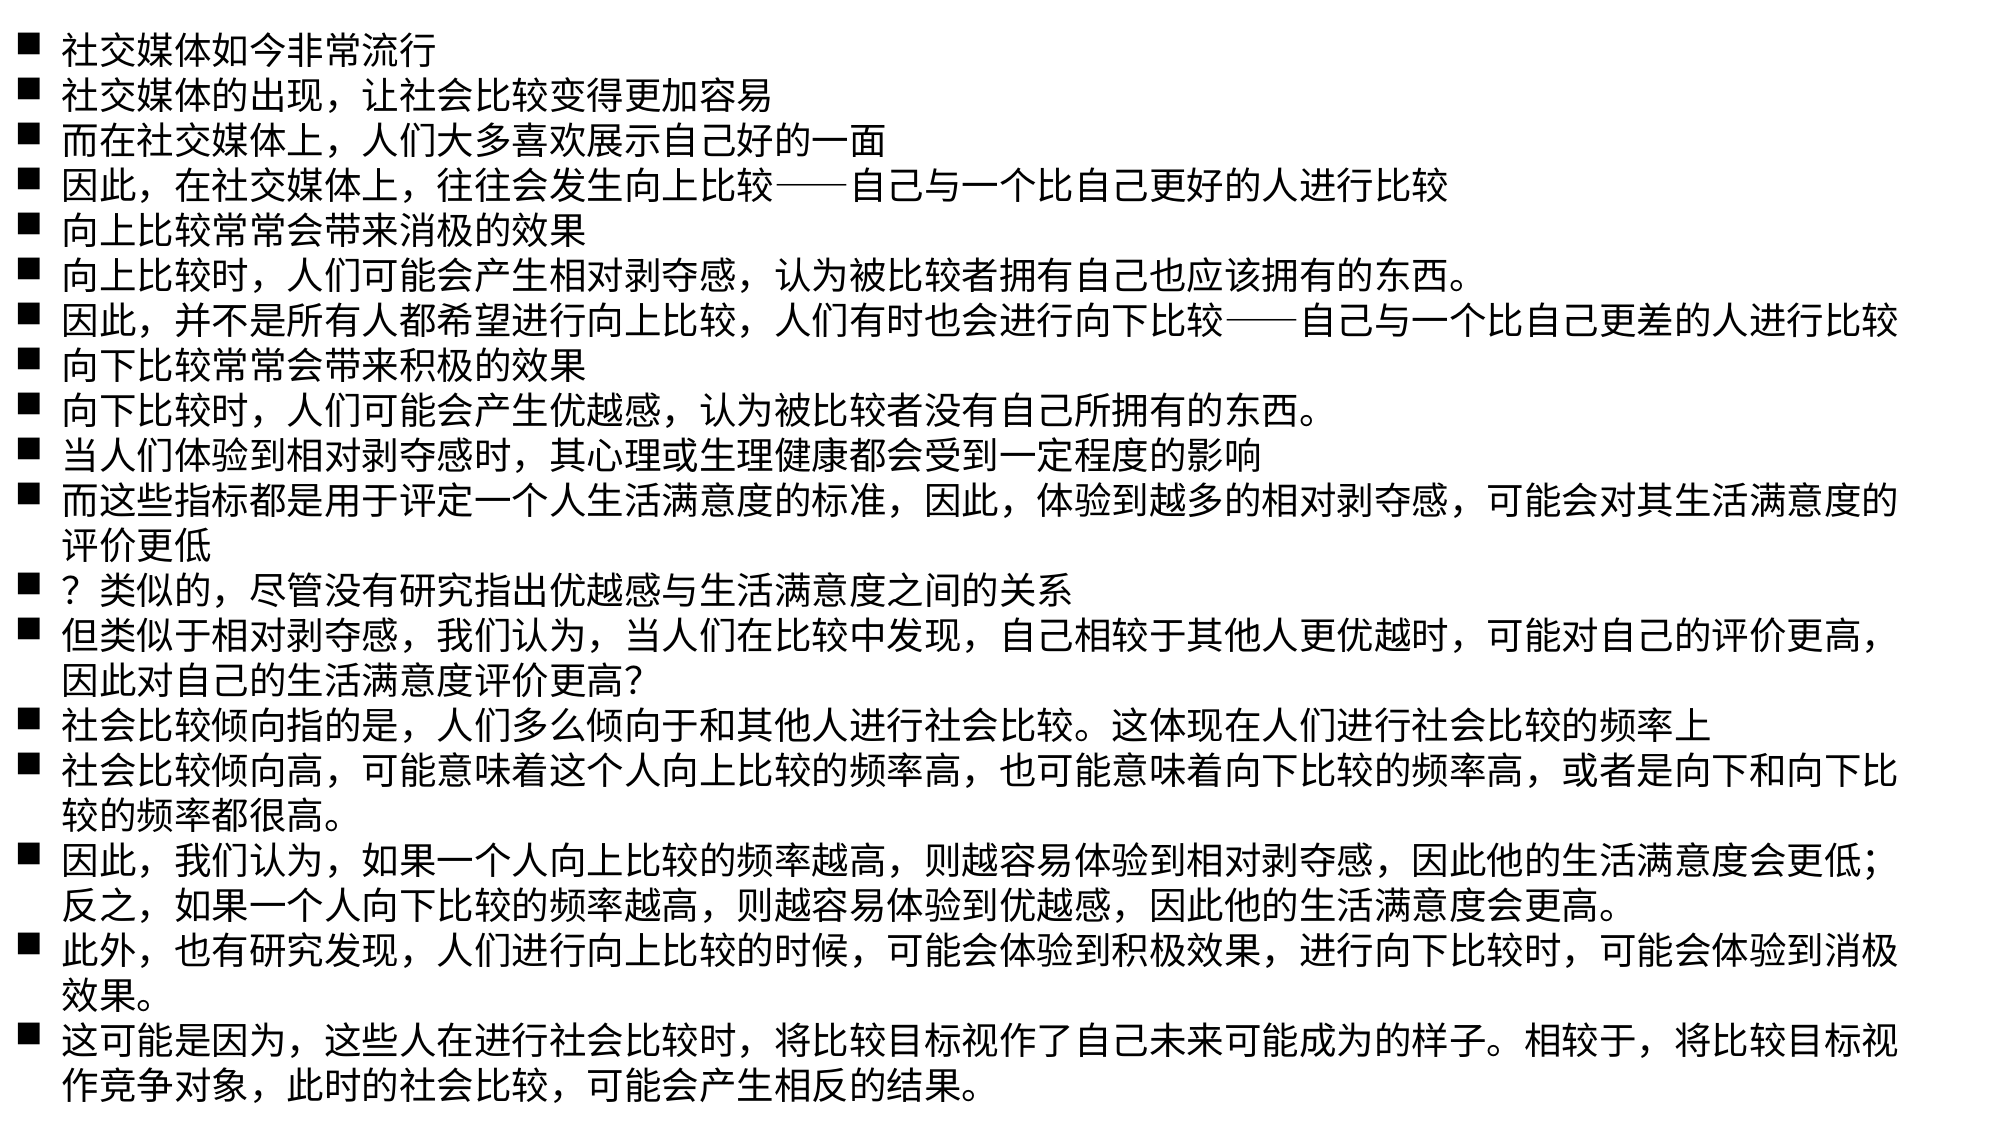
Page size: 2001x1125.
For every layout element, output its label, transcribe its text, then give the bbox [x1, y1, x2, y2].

text_box 社交媒体如今非常流行 社交媒体的出现，让社会比较变得更加容易 而在社交媒体上，人们大多喜欢展示自己好的一面 因此，在社交媒体上，往往会发生向上比较——自己与一个比自己更好的人进行比较 向上比较常常会带来消极的效果 向上比较时，人们可能会产生相对剥夺感，认为被比较者拥有自己也应该拥有的东西。 因此，并不是所有人都希望进行向上比较，人们有时也会进行向下比较——自己与一个比自己更差的人进行比较 向下比较常常会带来积极的效果 向下比较时，人们可能会产生优越感，认为被比较者没有自己所拥有的东西。 当人们体验到相对剥夺感时，其心理或生理健康都会受到一定程度的影响 而这些指标都是用于评定一个人生活满意度的标准，因此，体验到越多的相对剥夺感，可能会对其生活满意度的评价更低 ？类似的，尽管没有研究指出优越感与生活满意度之间的关系 但类似于相对剥夺感，我们认为，当人们在比较中发现，自己相较于其他人更优越时，可能对自己的评价更高，因此对自己的生活满意度评价更高？ 社会比较倾向指的是，人们多么倾向于和其他人进行社会比较。这体现在人们进行社会比较的频率上 社会比较倾向高，可能意味着这个人向上比较的频率高，也可能意味着向下比较的频率高，或者是向下和向下比较的频率都很高。 因此，我们认为，如果一个人向上比较的频率越高，则越容易体验到相对剥夺感，因此他的生活满意度会更低；反之，如果一个人向下比较的频率越高，则越容易体验到优越感，因此他的生活满意度会更高。 此外，也有研究发现，人们进行向上比较的时候，可能会体验到积极效果，进行向下比较时，可能会体验到消极效果。 这可能是因为，这些人在进行社会比较时，将比较目标视作了自己未来可能成为的样子。相较于，将比较目标视作竞争对象，此时的社会比较，可能会产生相反的结果。 [0, 19, 1946, 1114]
